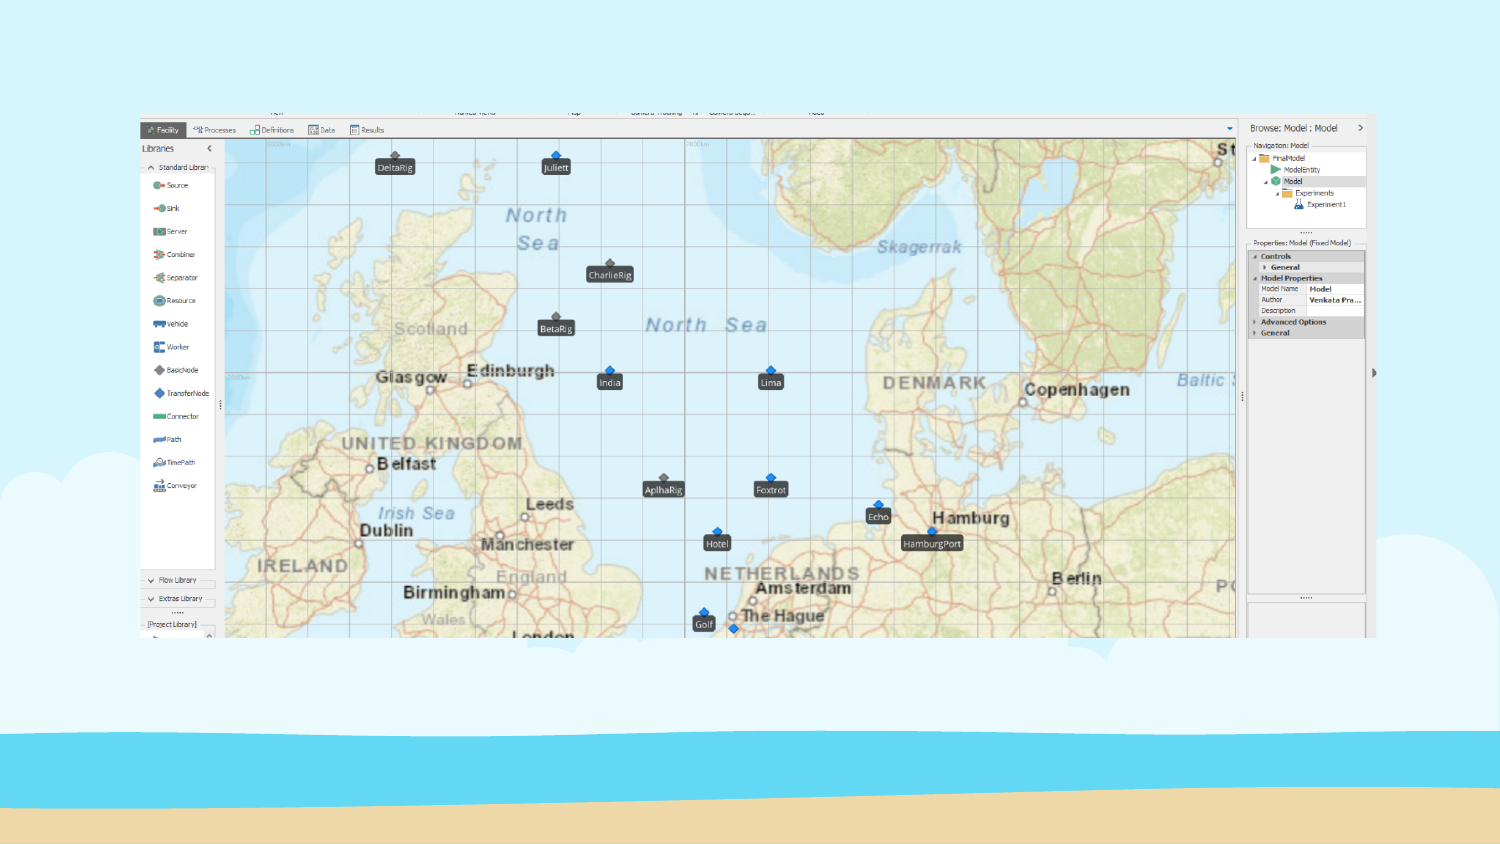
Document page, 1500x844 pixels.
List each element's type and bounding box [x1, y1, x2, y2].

picture [140, 113, 1377, 639]
